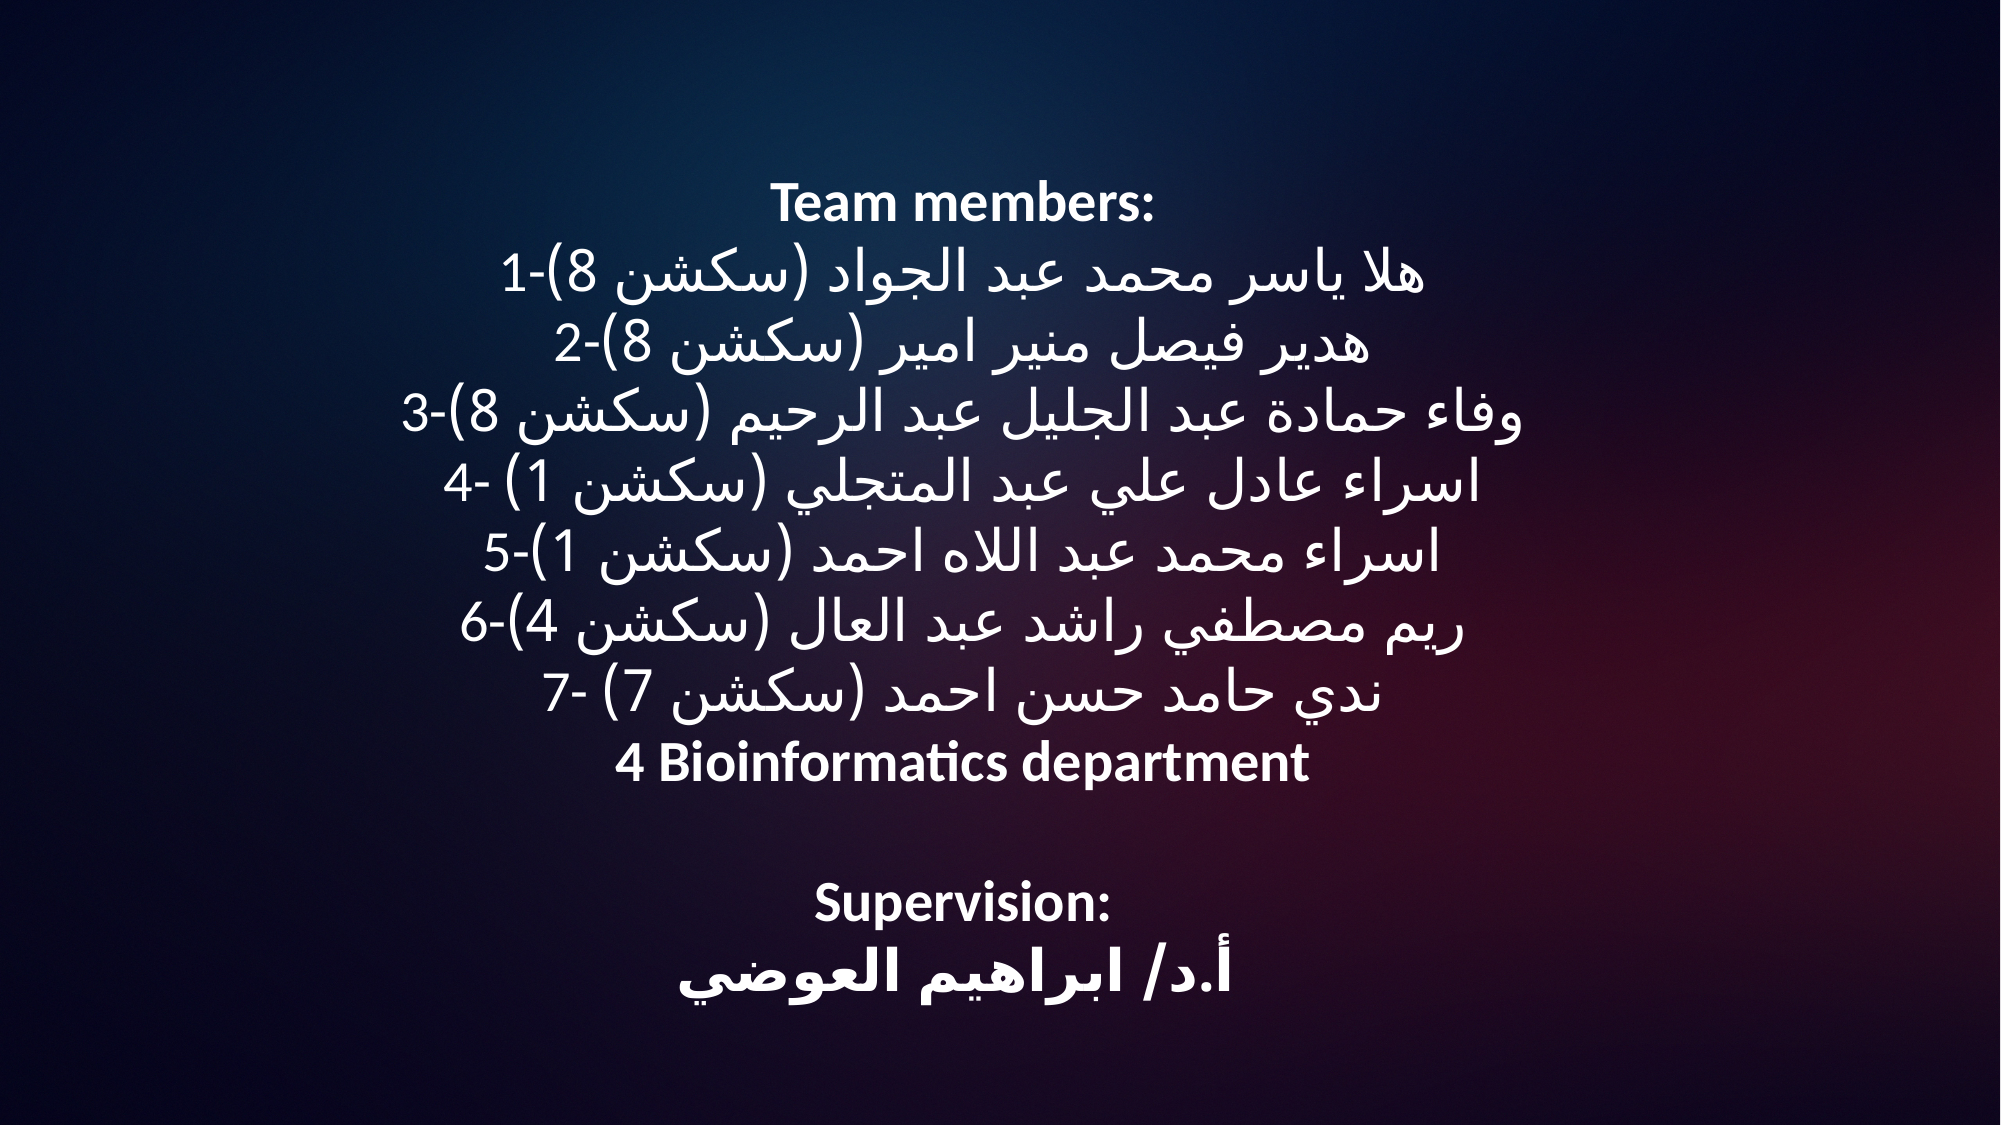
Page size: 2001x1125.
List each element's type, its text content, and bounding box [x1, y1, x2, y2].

picture [0, 0, 2001, 1125]
text_box Team members: 1-هلا ياسر محمد عبد الجواد (سكشن 8) 2-هدير فيصل منير امير (سكشن 8) 3-وفاء حمادة عبد الجليل عبد الرحيم (سكشن 8) 4- اسراء عادل علي عبد المتجلي (سكشن 1) 5-اسراء محمد عبد اللاه احمد (سكشن 1) 6-ريم مصطفي راشد عبد العال (سكشن 4) 7- ندي حامد حسن احمد (سكشن 7) 4 Bioinformatics department Supervision: أ.د/ ابراهيم العوضي [143, 16, 1783, 1011]
